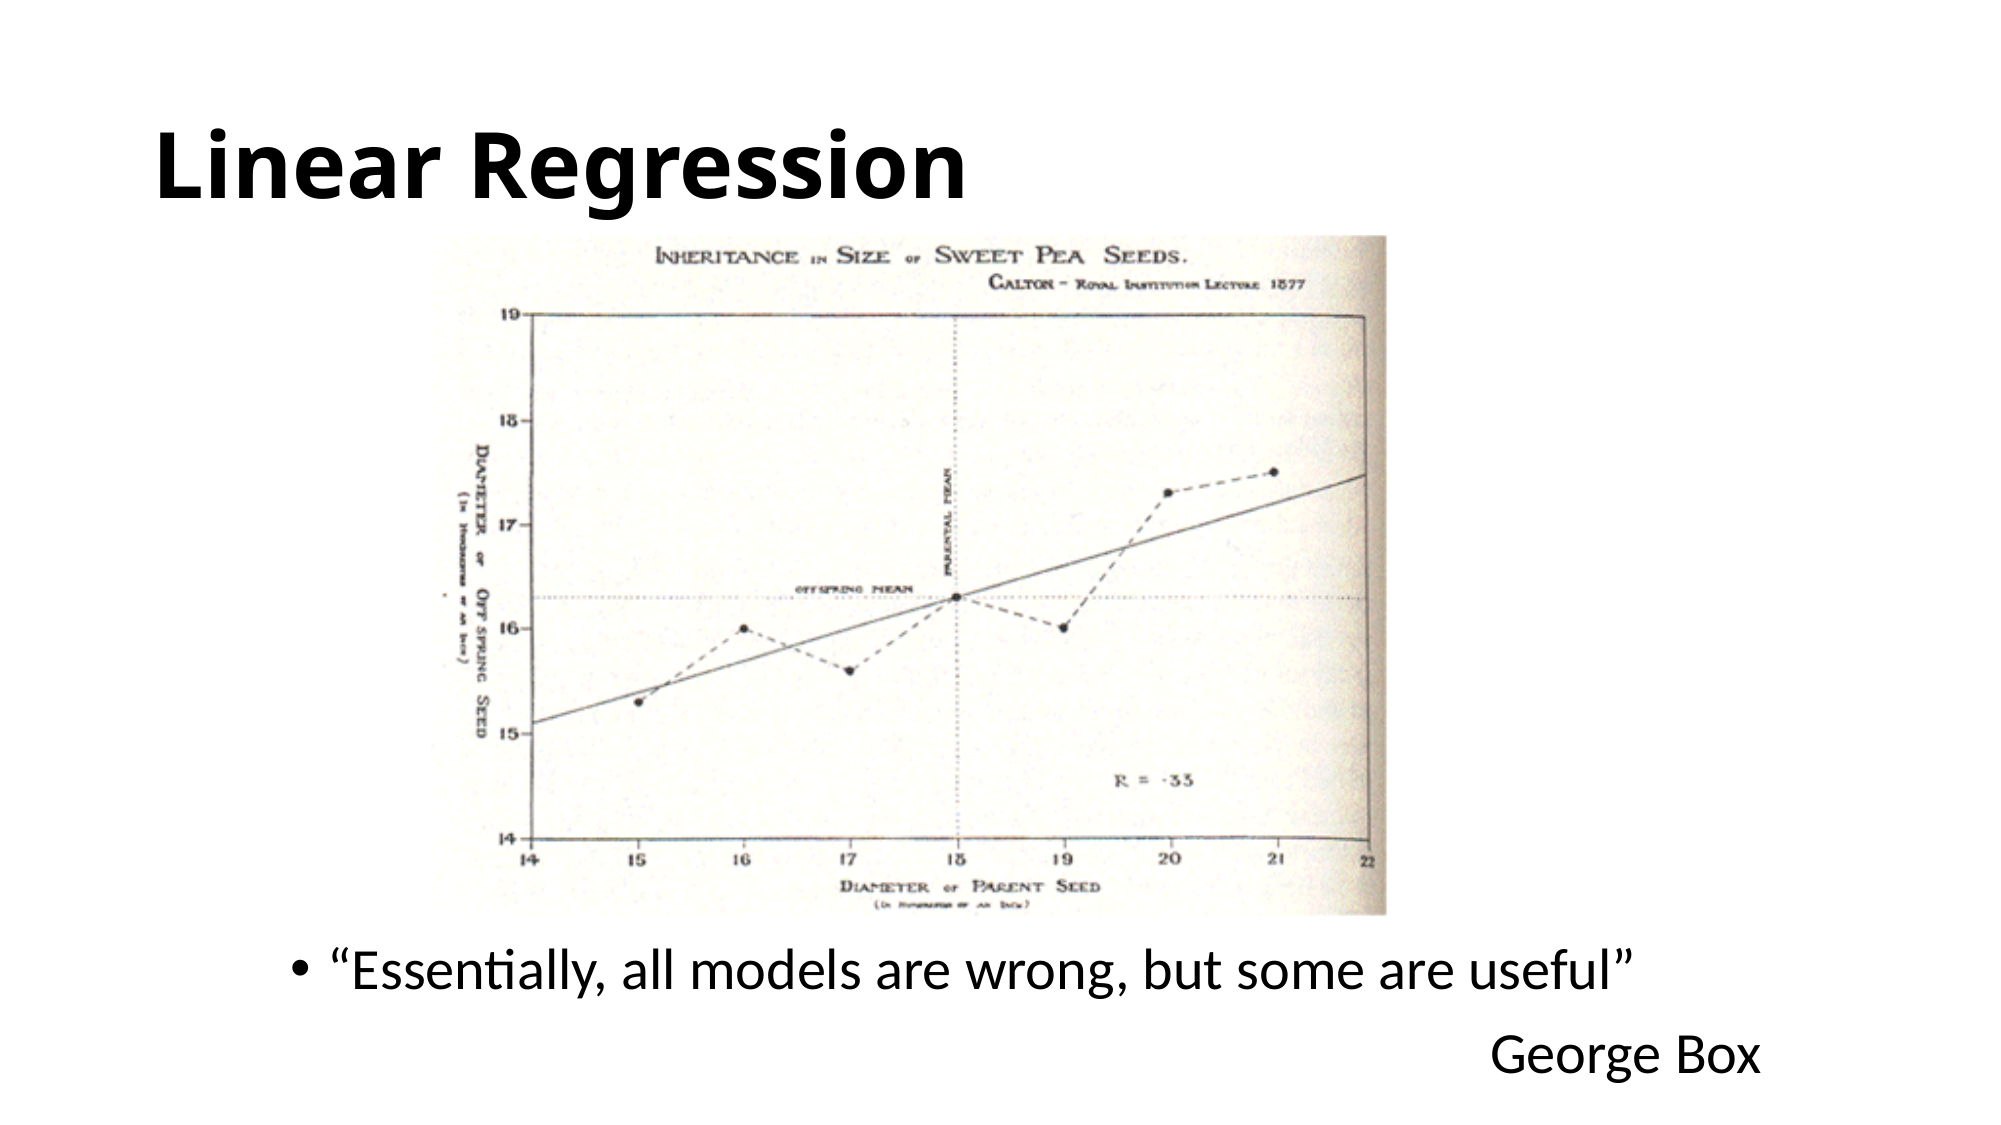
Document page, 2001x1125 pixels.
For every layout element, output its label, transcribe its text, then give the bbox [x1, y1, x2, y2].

title Linear Regression [137, 59, 1863, 278]
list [429, 235, 1389, 918]
text_box “Essentially, all models are wrong, but some are useful” George Box [274, 931, 2000, 1125]
